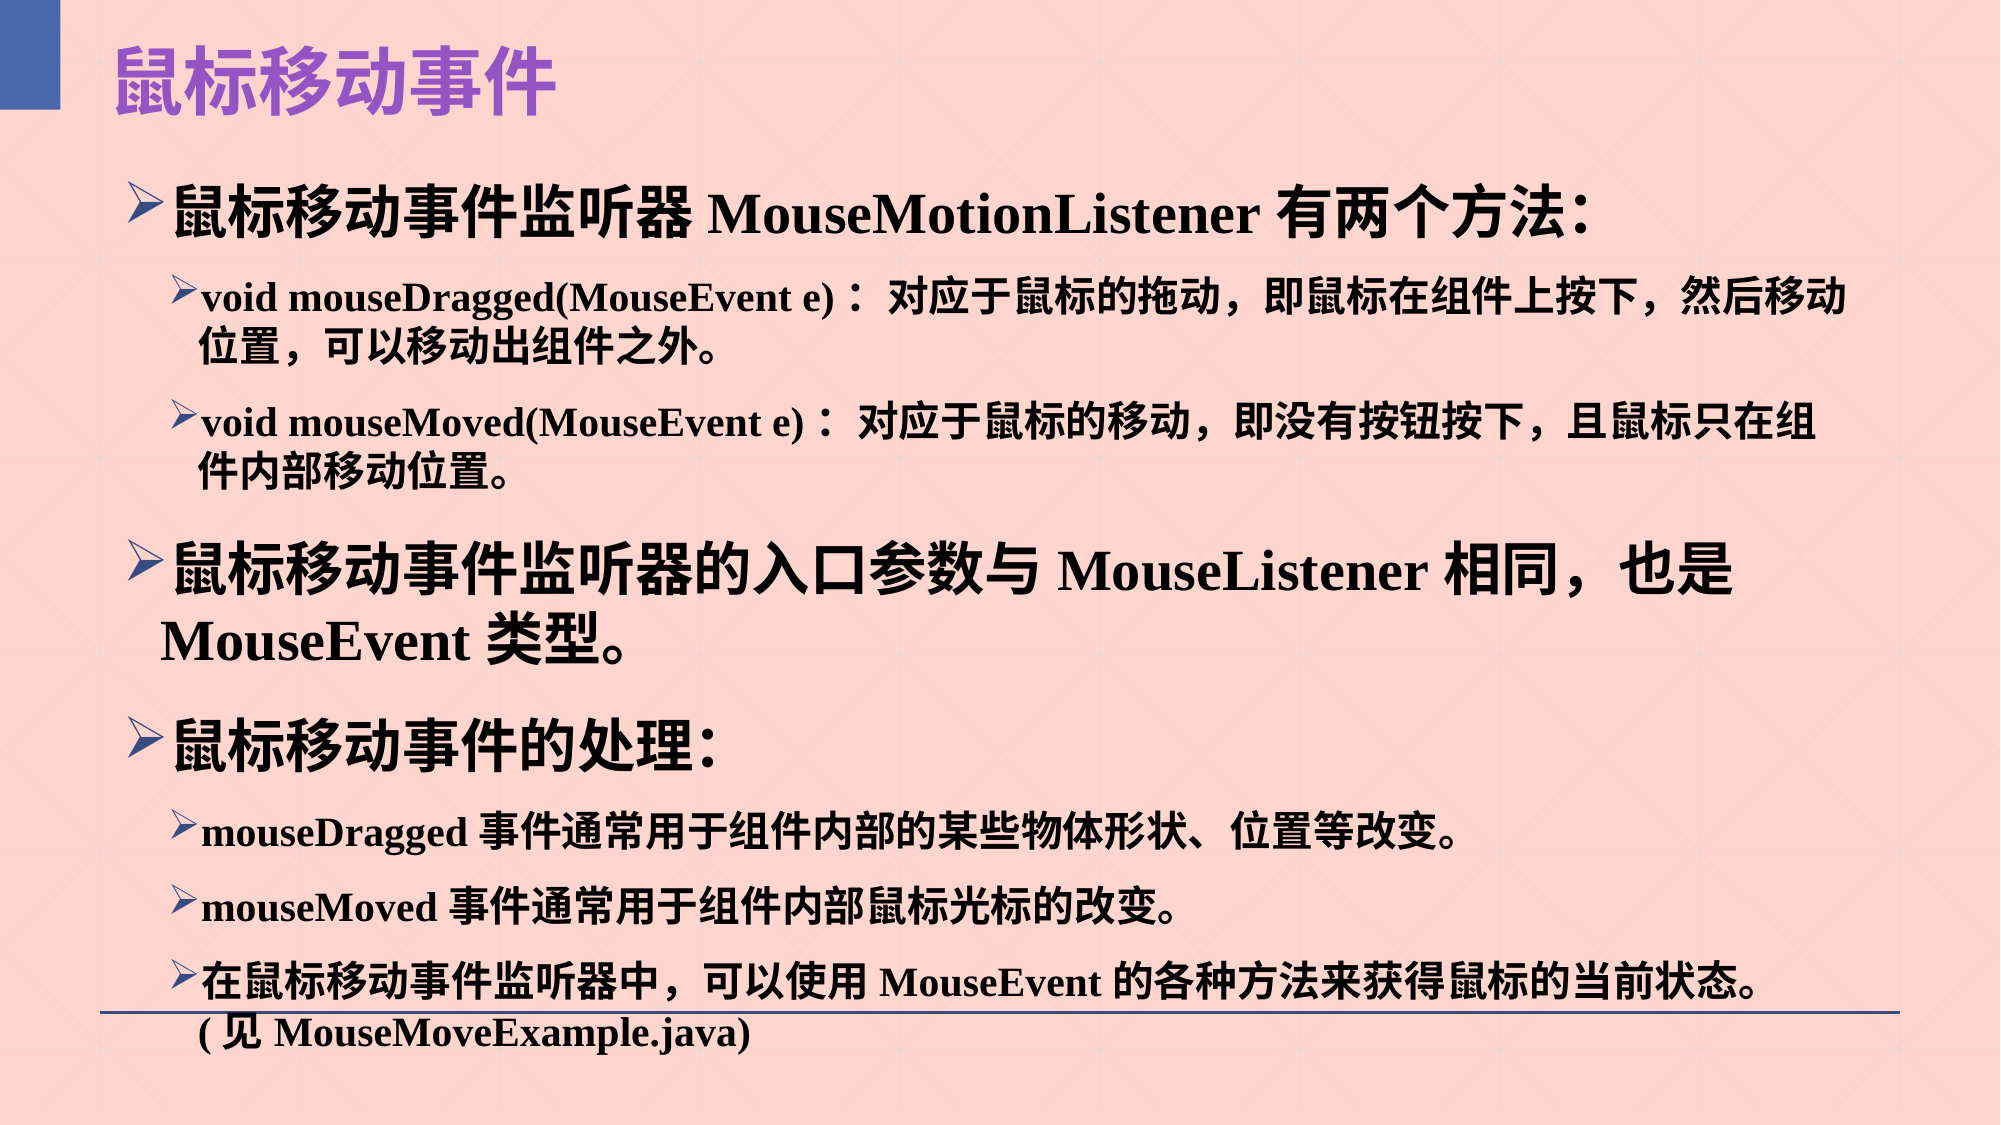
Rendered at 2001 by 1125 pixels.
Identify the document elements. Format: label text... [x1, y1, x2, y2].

title 鼠标移动事件 [93, 0, 1855, 110]
list 鼠标移动事件监听器MouseMotionListener有两个方法： void mouseDragged(MouseEvent e)：对应于鼠标的拖动，即鼠标在组件上按下，然后移动位置，可以移动出组件之外。 void mouseMoved(MouseEvent e)：对应于鼠标的移动，即没有按钮按下，且鼠标只在组件内部移动位置。 鼠标移动事件监听器的入口参数与MouseListener相同，也是MouseEvent类型。 鼠标移动事件的处理： mouseDragged事件通常用于组件内部的某些物体形状、位置等改变。 mouseMoved事件通常用于组件内部鼠标光标的改变。 在鼠标移动事件监听器中，可以使用MouseEvent的各种方法来获得鼠标的当前状态。(见MouseMoveExample.java) [108, 167, 1870, 996]
